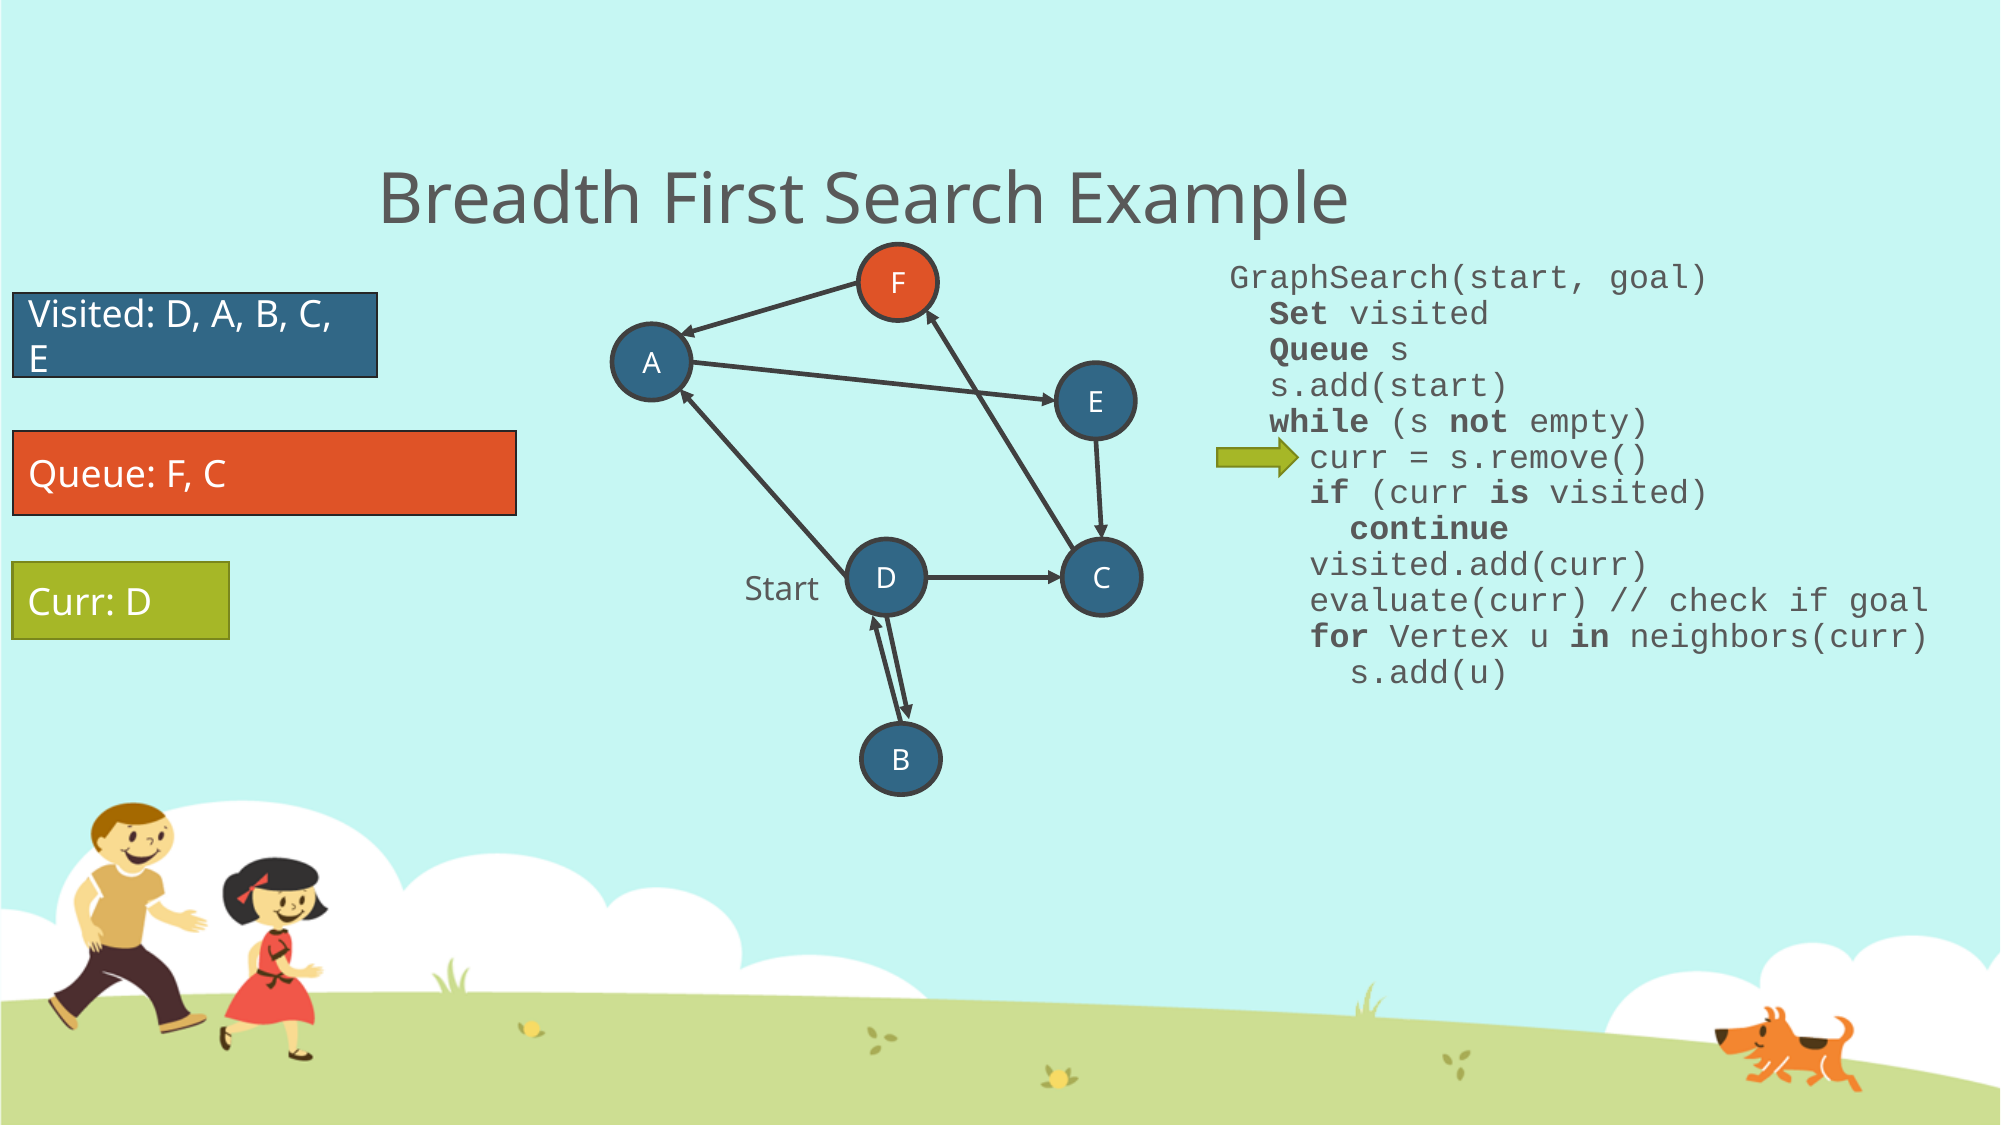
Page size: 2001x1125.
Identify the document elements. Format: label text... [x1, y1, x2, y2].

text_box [872, 615, 901, 724]
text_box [901, 615, 910, 720]
text_box D [849, 537, 927, 615]
text_box C [1061, 537, 1143, 617]
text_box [1095, 438, 1102, 539]
text_box E [1074, 361, 1137, 440]
text_box A [610, 322, 693, 402]
text_box Visited: D, A, B, C, E [12, 292, 378, 378]
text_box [926, 309, 1074, 551]
text_box [1216, 436, 1300, 479]
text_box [679, 282, 859, 335]
text_box Start [729, 559, 849, 615]
text_box F [857, 243, 939, 322]
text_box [679, 388, 847, 578]
text_box B [860, 722, 942, 796]
text_box Queue: F, C [12, 430, 517, 516]
picture [0, 0, 2001, 1125]
text_box Curr: D [11, 561, 230, 640]
list GraphSearch(start, goal) Set visited Queue s s.add(start) while (s not empty) curr = s.remove() if (curr is visited) continue visited.add(curr) evaluate(curr) // check if goal for Vertex u in neighbors(curr) s.add(u) [1206, 252, 2000, 928]
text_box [691, 361, 926, 401]
title Breadth First Search Example [362, 50, 1900, 247]
